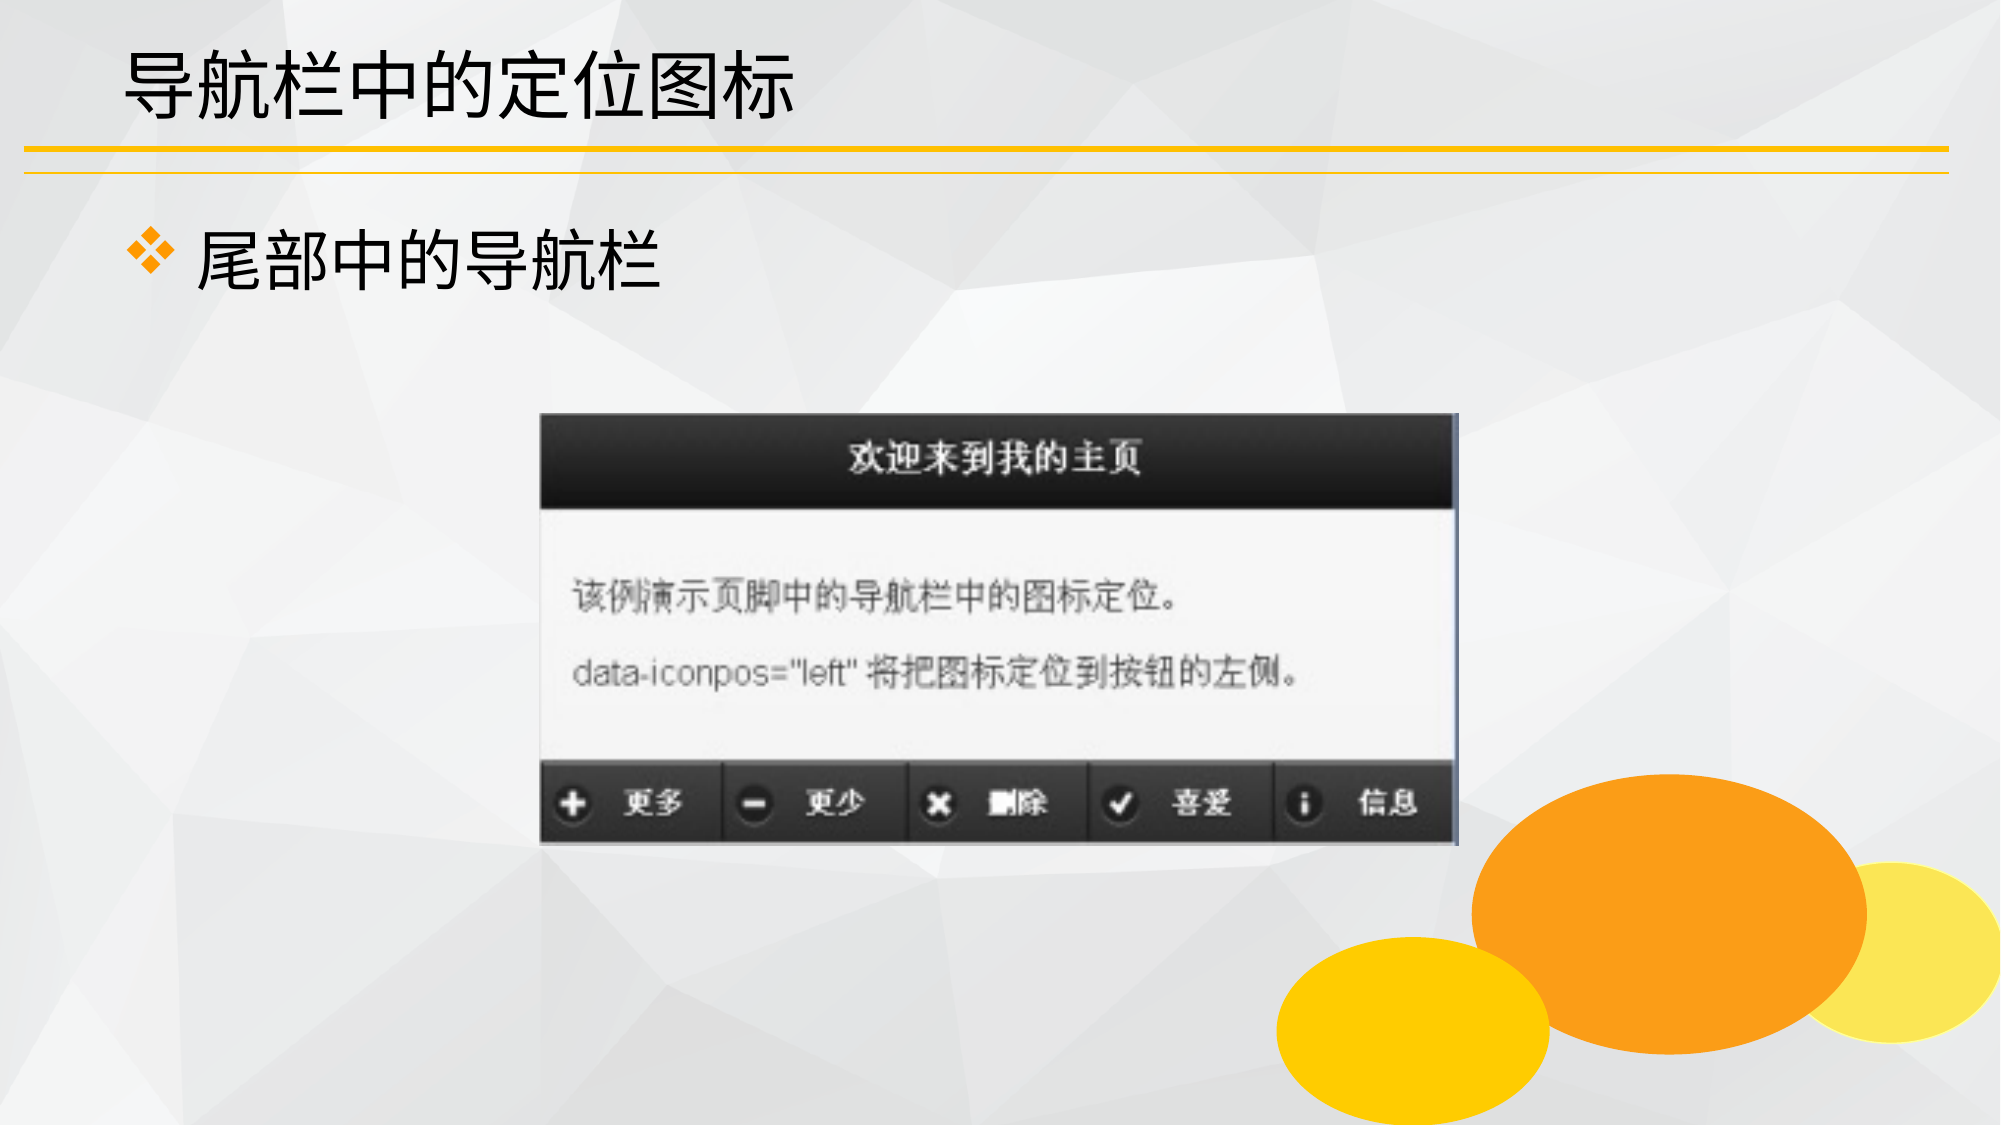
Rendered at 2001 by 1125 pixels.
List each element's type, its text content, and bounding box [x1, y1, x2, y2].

list 尾部中的导航栏 [106, 208, 1675, 1000]
picture [0, 0, 2001, 1125]
picture [1439, 979, 2001, 1125]
picture [539, 413, 1459, 847]
title 导航栏中的定位图标 [106, 30, 1780, 135]
